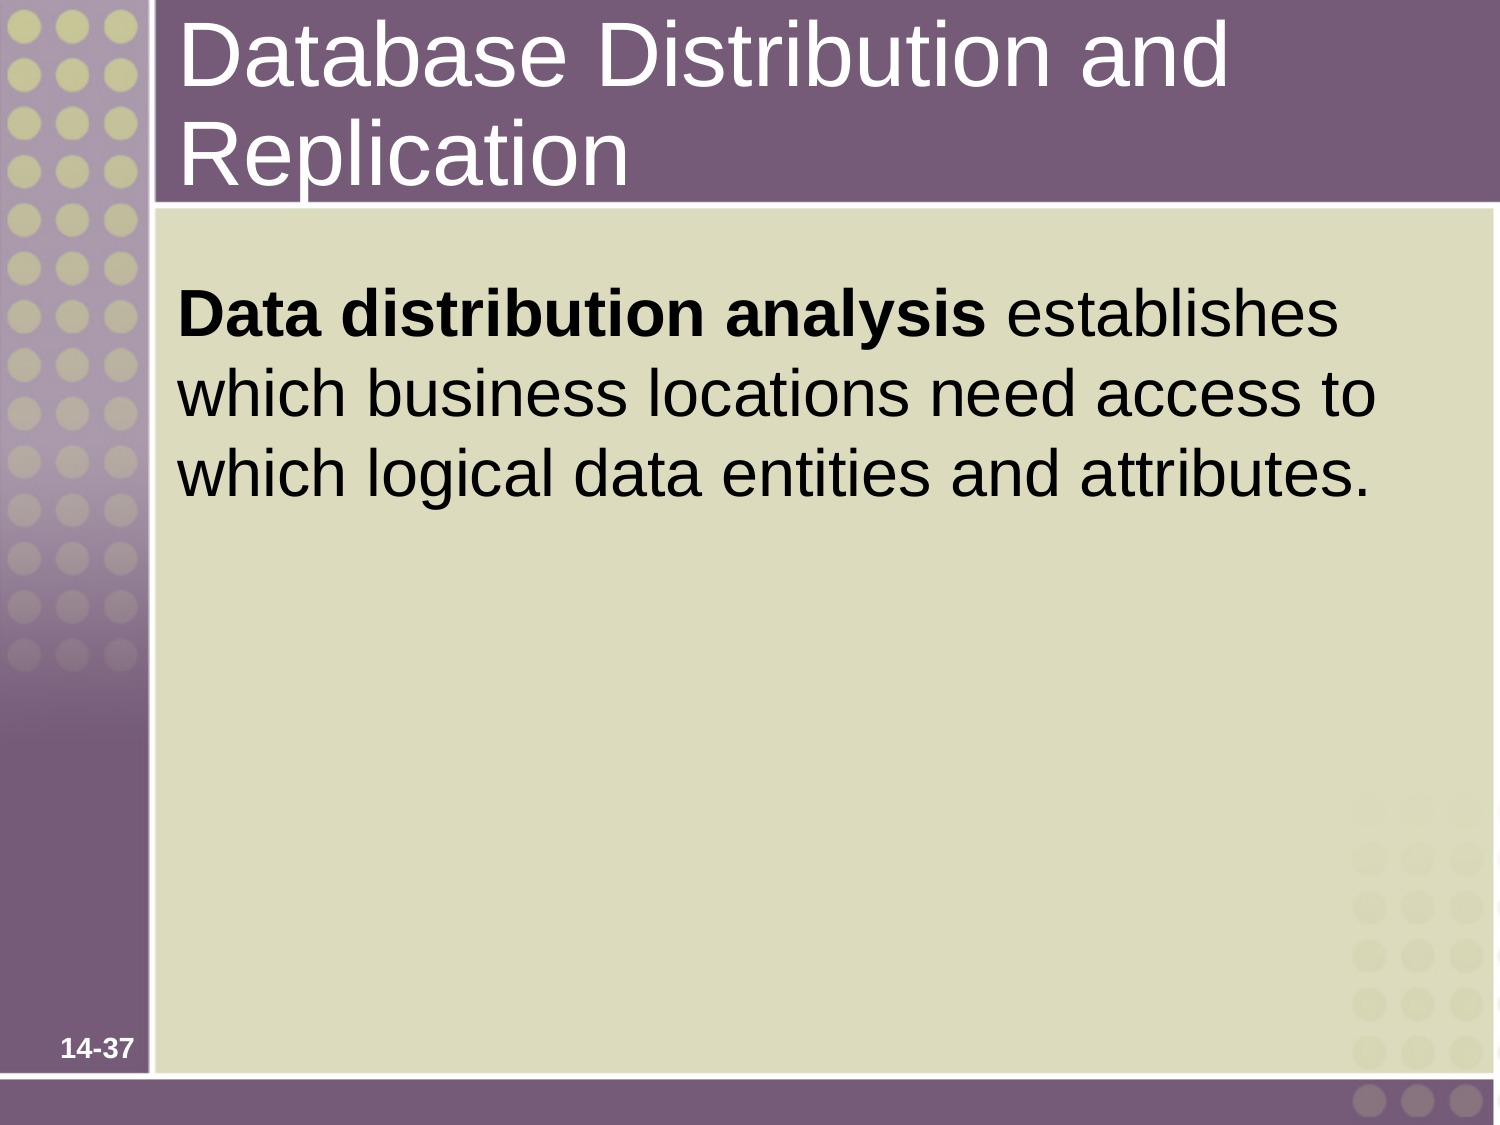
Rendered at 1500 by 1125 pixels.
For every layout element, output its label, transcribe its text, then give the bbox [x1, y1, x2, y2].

list Data distribution analysis establishes which business locations need access to which logical data entities and attributes. [162, 262, 1463, 1038]
title Database Distribution and Replication [162, 12, 1500, 200]
picture [0, 0, 1500, 1125]
slide_number 14-37 [0, 1021, 150, 1100]
